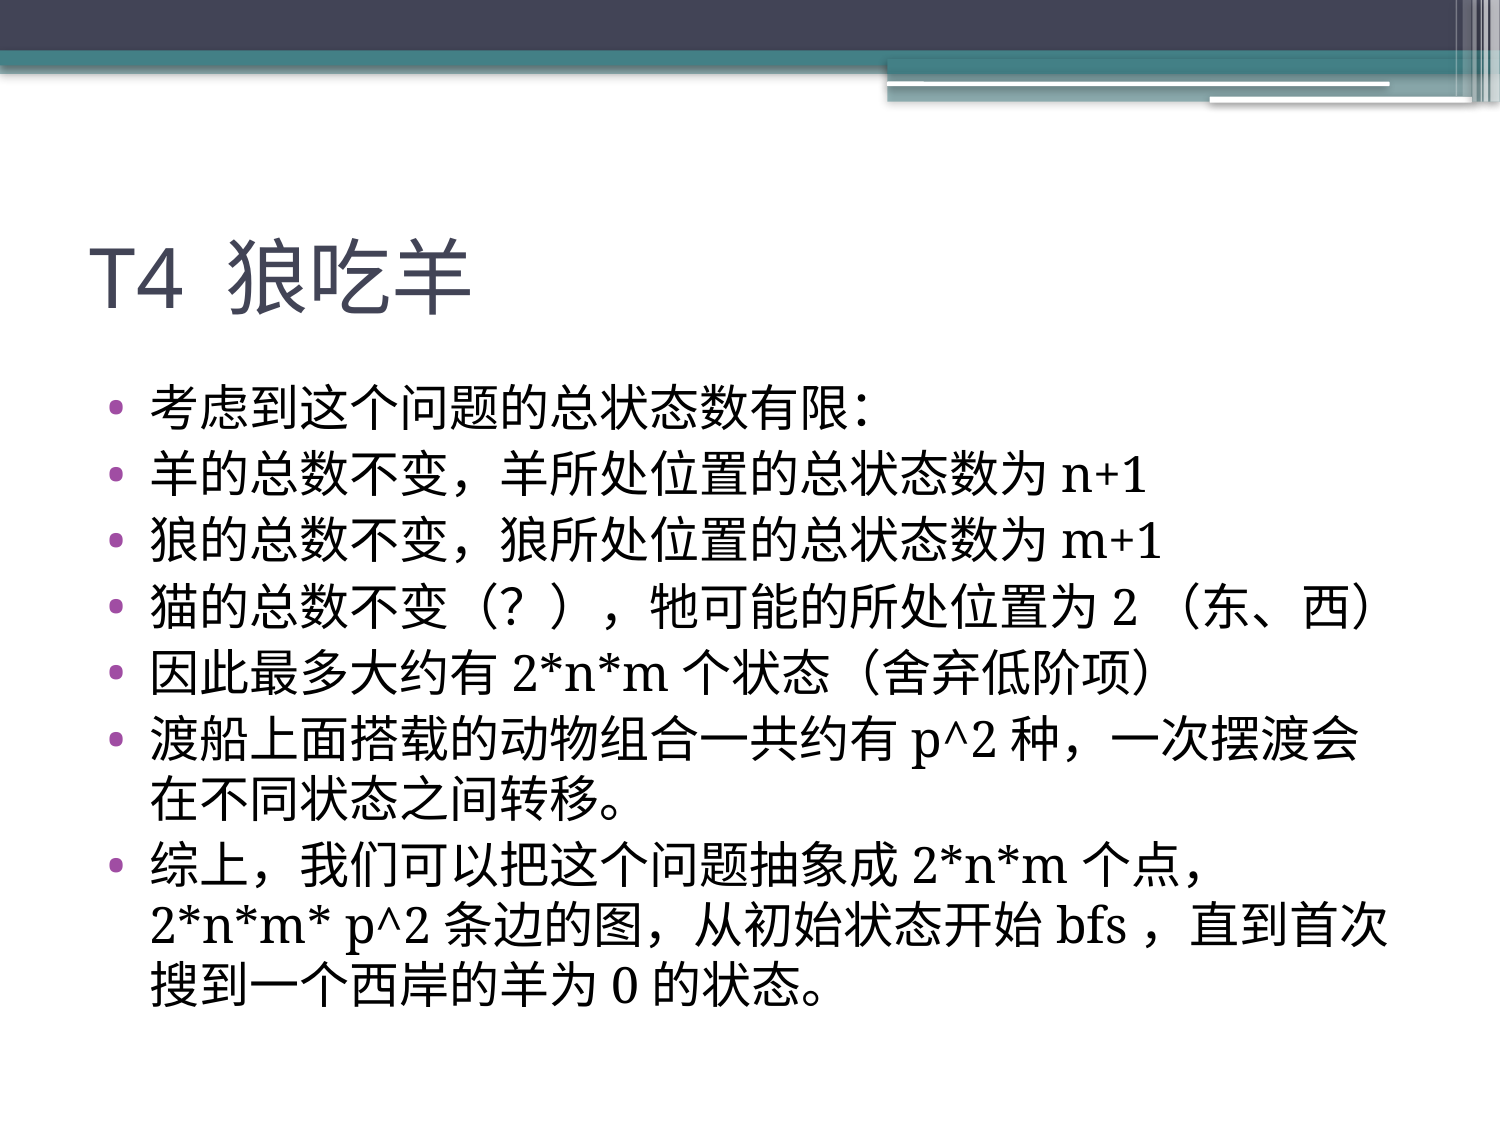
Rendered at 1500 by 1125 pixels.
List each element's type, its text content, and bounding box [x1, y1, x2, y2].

list 考虑到这个问题的总状态数有限： 羊的总数不变，羊所处位置的总状态数为n+1 狼的总数不变，狼所处位置的总状态数为m+1 猫的总数不变（？），牠可能的所处位置为2（东、西） 因此最多大约有2*n*m个状态（舍弃低阶项） 渡船上面搭载的动物组合一共约有p^2种，一次摆渡会在不同状态之间转移。 综上，我们可以把这个问题抽象成2*n*m个点， 2*n*m* p^2条边的图，从初始状态开始bfs，直到首次搜到一个西岸的羊为0的状态。 [75, 368, 1425, 1079]
title T4 狼吃羊 [75, 187, 1425, 363]
